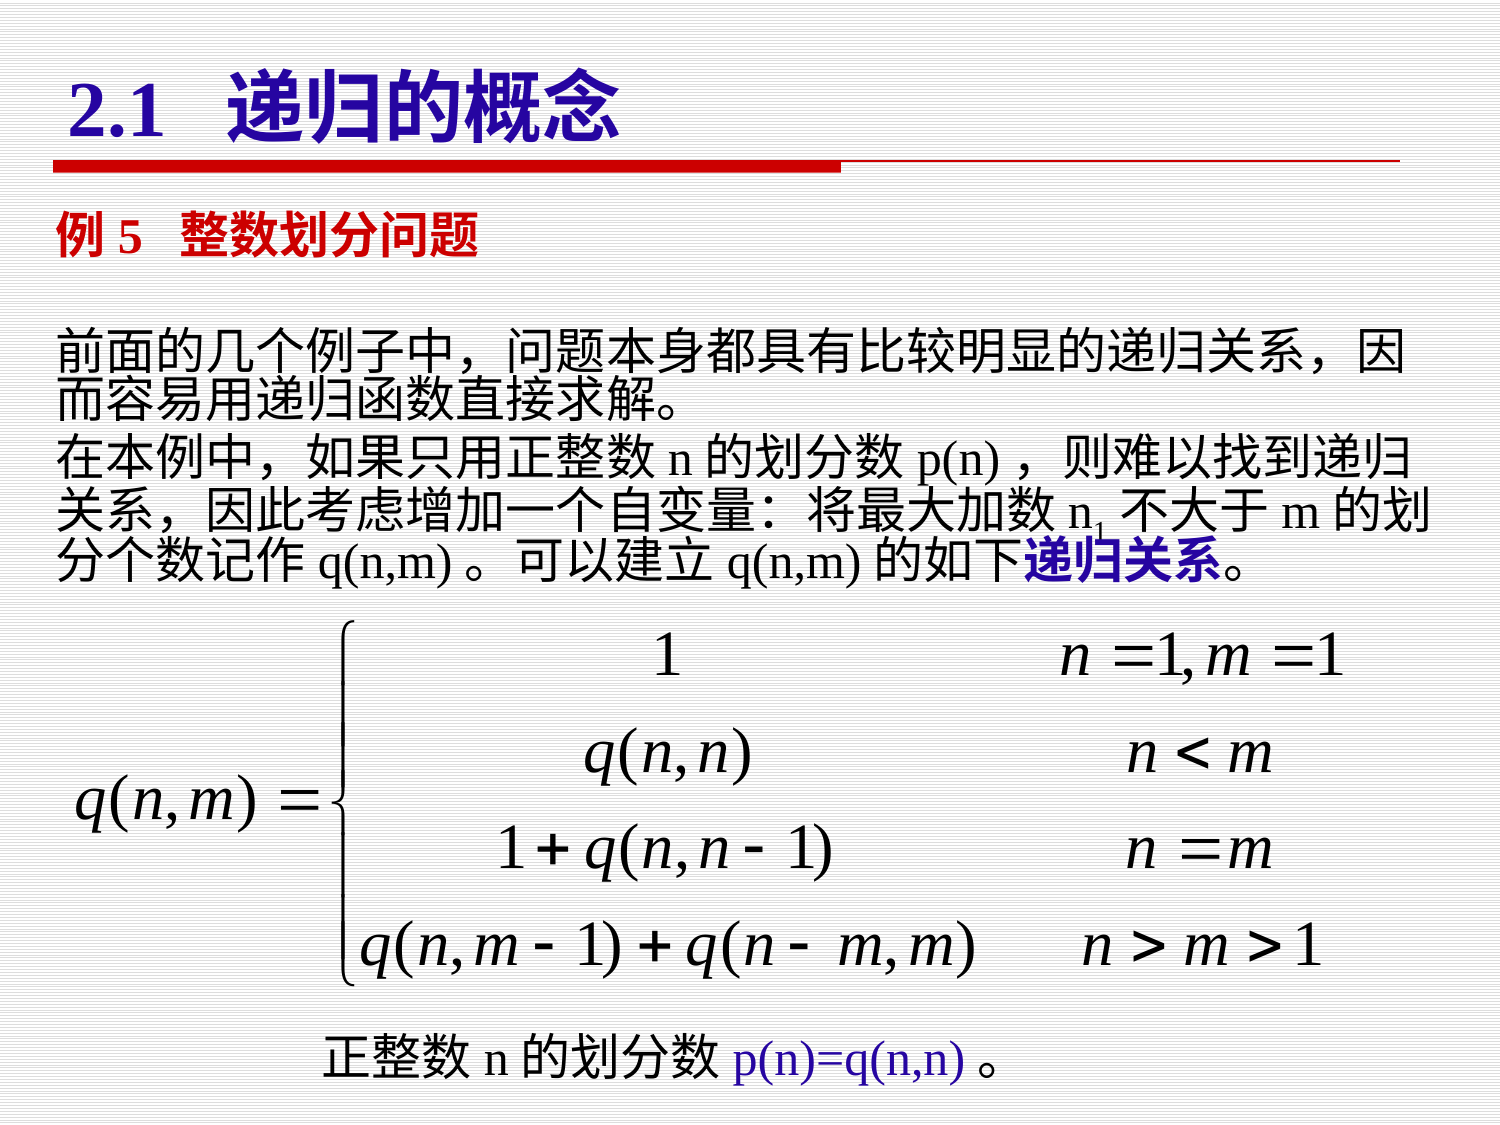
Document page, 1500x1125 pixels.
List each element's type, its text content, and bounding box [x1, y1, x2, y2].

text_box 正整数n的划分数p(n)=q(n,n)。 [306, 1018, 1054, 1093]
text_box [64, 609, 1353, 998]
text_box 例5 整数划分问题 前面的几个例子中，问题本身都具有比较明显的递归关系，因而容易用递归函数直接求解。 在本例中，如果只用正整数n的划分数p(n)，则难以找到递归关系，因此考虑增加一个自变量：将最大加数n1不大于m的划分个数记作q(n,m)。可以建立q(n,m)的如下递归关系。 [41, 208, 1455, 595]
text_box 2.1 递归的概念 [53, 49, 1459, 149]
